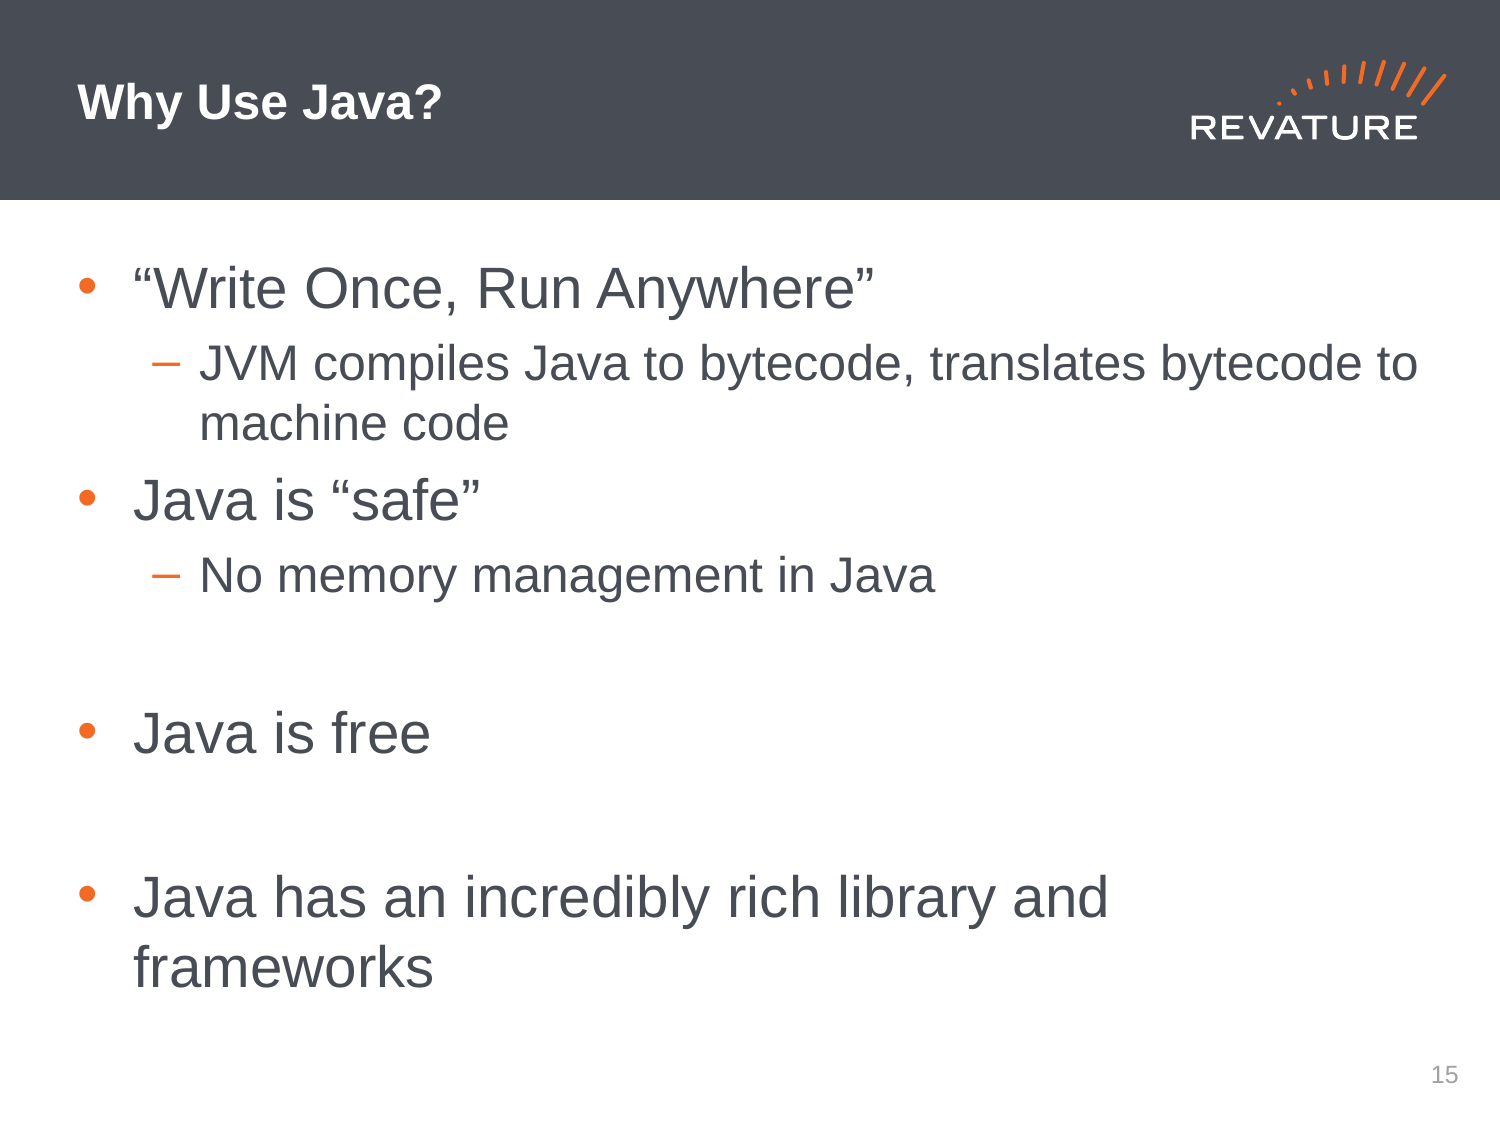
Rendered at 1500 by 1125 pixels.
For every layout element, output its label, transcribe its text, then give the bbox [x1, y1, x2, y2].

title Why Use Java? [62, 0, 1084, 200]
slide_number 14 [1332, 1043, 1474, 1104]
list “Write Once, Run Anywhere” JVM compiles Java to bytecode, translates bytecode to machine code Java is “safe” No memory management in Java Java is free Java has an incredibly rich library and frameworks [62, 243, 1438, 1075]
